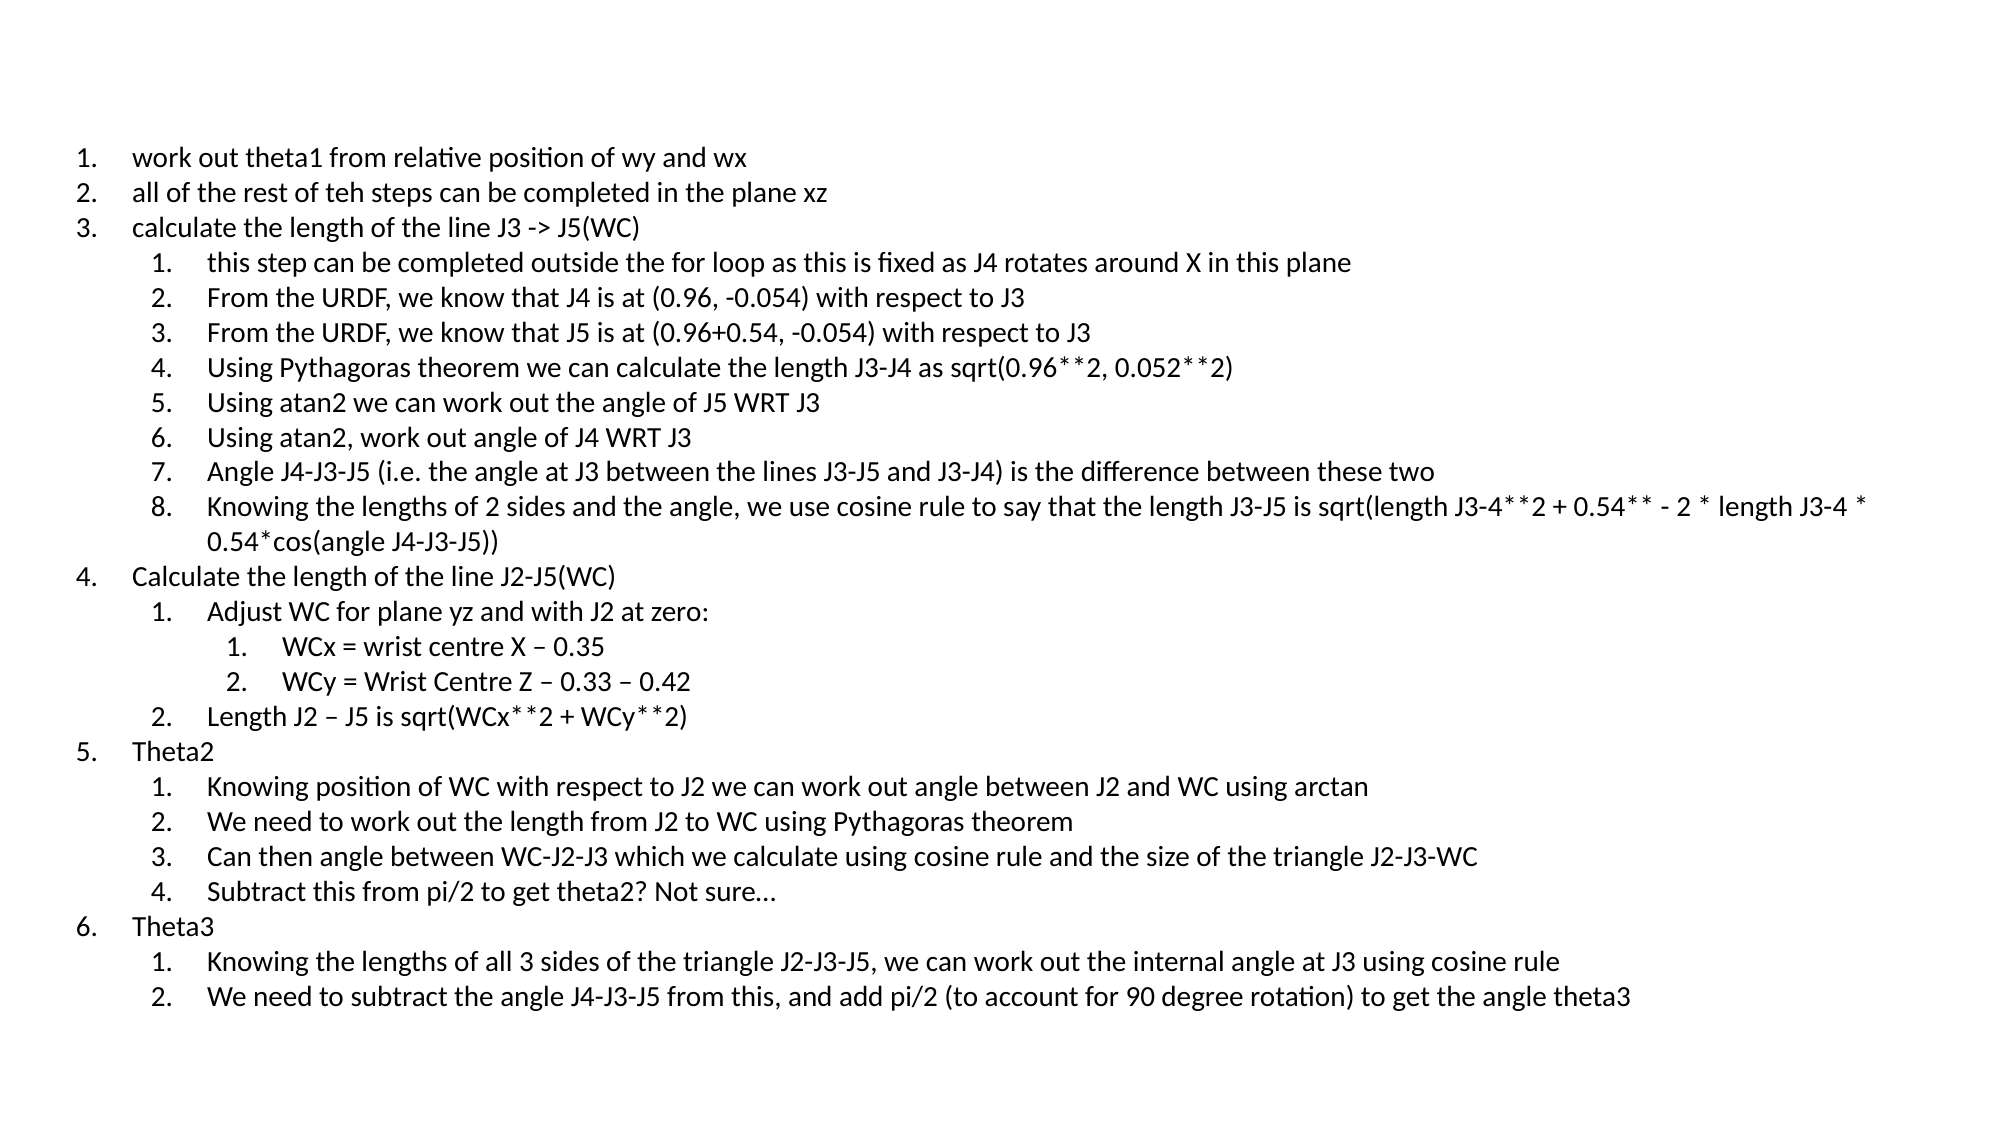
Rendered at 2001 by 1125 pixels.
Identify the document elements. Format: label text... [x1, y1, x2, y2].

text_box work out theta1 from relative position of wy and wx all of the rest of teh steps can be completed in the plane xz calculate the length of the line J3 -> J5(WC) this step can be completed outside the for loop as this is fixed as J4 rotates around X in this plane From the URDF, we know that J4 is at (0.96, -0.054) with respect to J3 From the URDF, we know that J5 is at (0.96+0.54, -0.054) with respect to J3 Using Pythagoras theorem we can calculate the length J3-J4 as sqrt(0.96**2, 0.052**2) Using atan2 we can work out the angle of J5 WRT J3 Using atan2, work out angle of J4 WRT J3 Angle J4-J3-J5 (i.e. the angle at J3 between the lines J3-J5 and J3-J4) is the difference between these two Knowing the lengths of 2 sides and the angle, we use cosine rule to say that the length J3-J5 is sqrt(length J3-4**2 + 0.54** - 2 * length J3-4 * 0.54*cos(angle J4-J3-J5)) Calculate the length of the line J2-J5(WC) Adjust WC for plane yz and with J2 at zero: WCx = wrist centre X – 0.35 WCy = Wrist Centre Z – 0.33 – 0.42 Length J2 – J5 is sqrt(WCx**2 + WCy**2) Theta2 Knowing position of WC with respect to J2 we can work out angle between J2 and WC using arctan We need to work out the length from J2 to WC using Pythagoras theorem Can then angle between WC-J2-J3 which we calculate using cosine rule and the size of the triangle J2-J3-WC Subtract this from pi/2 to get theta2? Not sure… Theta3 Knowing the lengths of all 3 sides of the triangle J2-J3-J5, we can work out the internal angle at J3 using cosine rule We need to subtract the angle J4-J3-J5 from this, and add pi/2 (to account for 90 degree rotation) to get the angle theta3 [61, 130, 2000, 1020]
